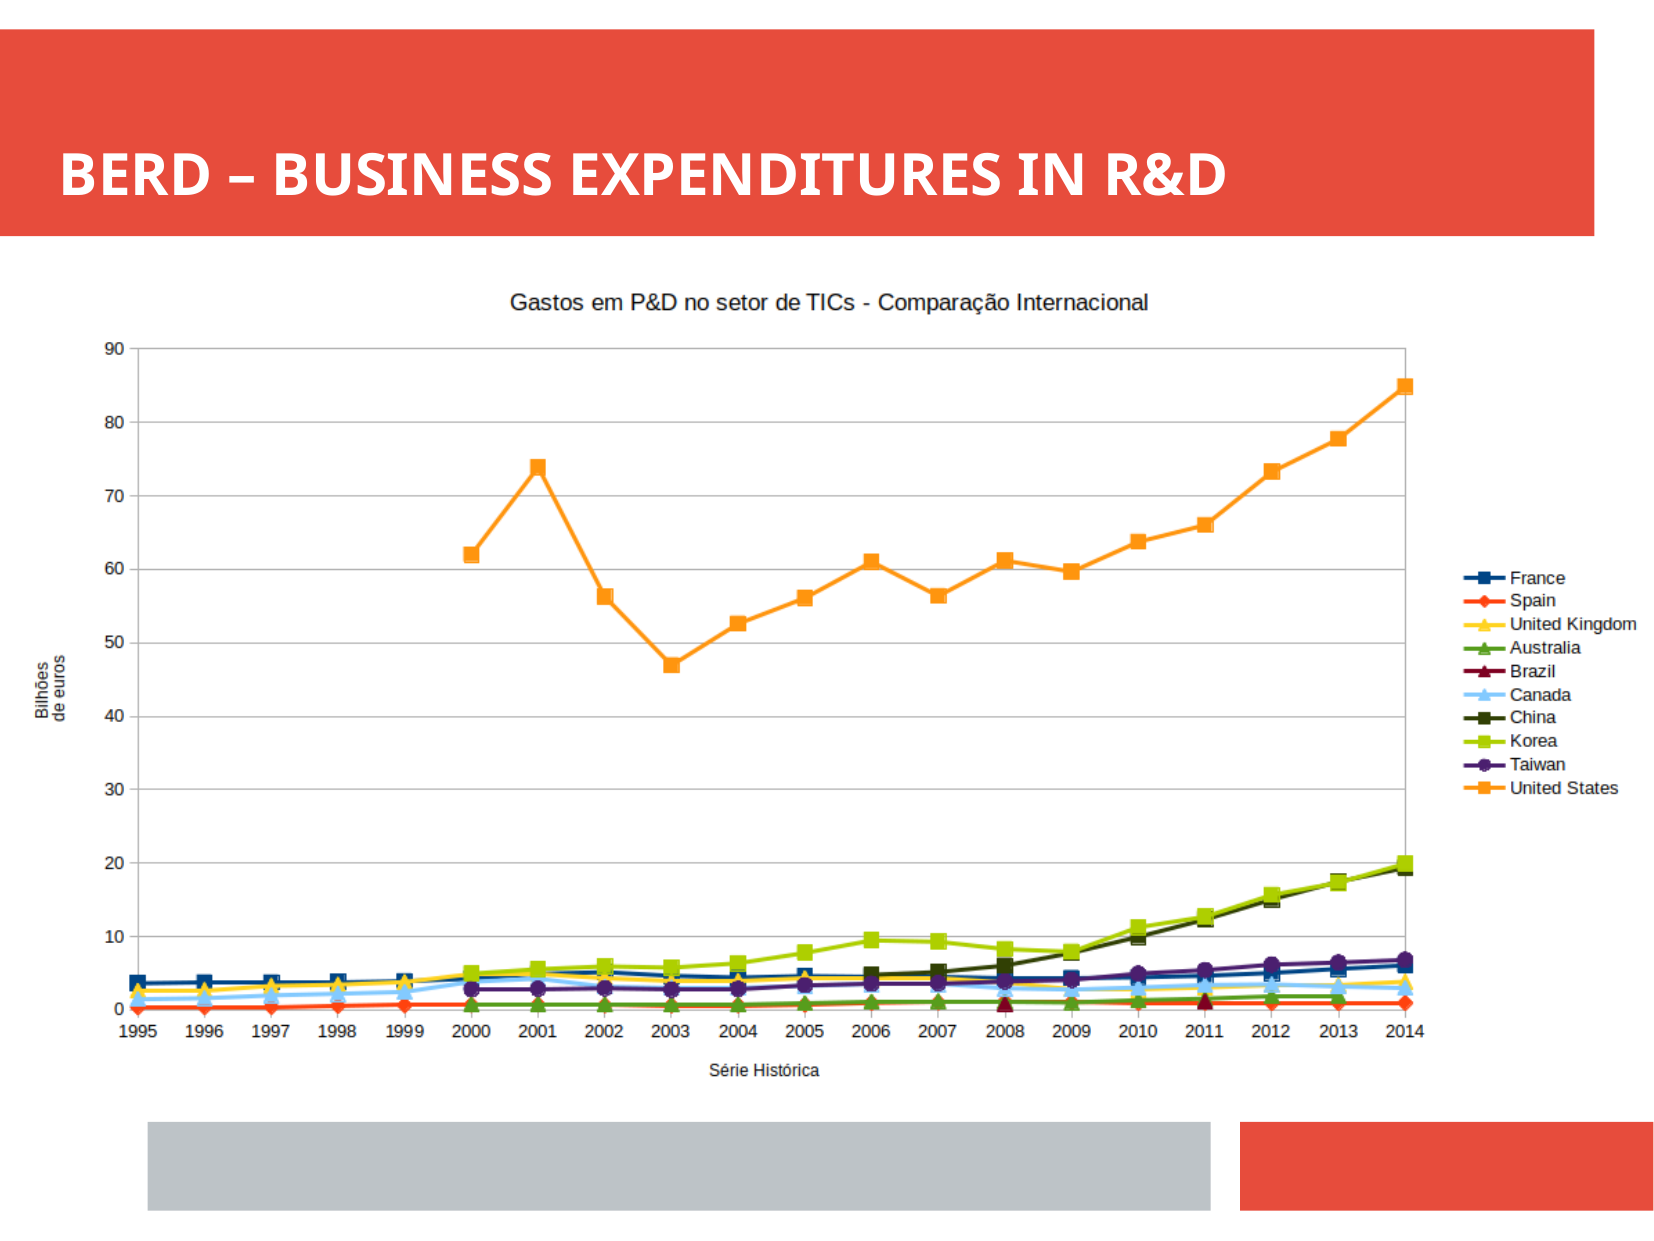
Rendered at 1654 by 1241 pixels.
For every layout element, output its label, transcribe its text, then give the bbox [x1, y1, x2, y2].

text_box BERD – BUSINESS EXPENDITURES IN R&D [58, 58, 1595, 207]
picture [5, 259, 1654, 1107]
